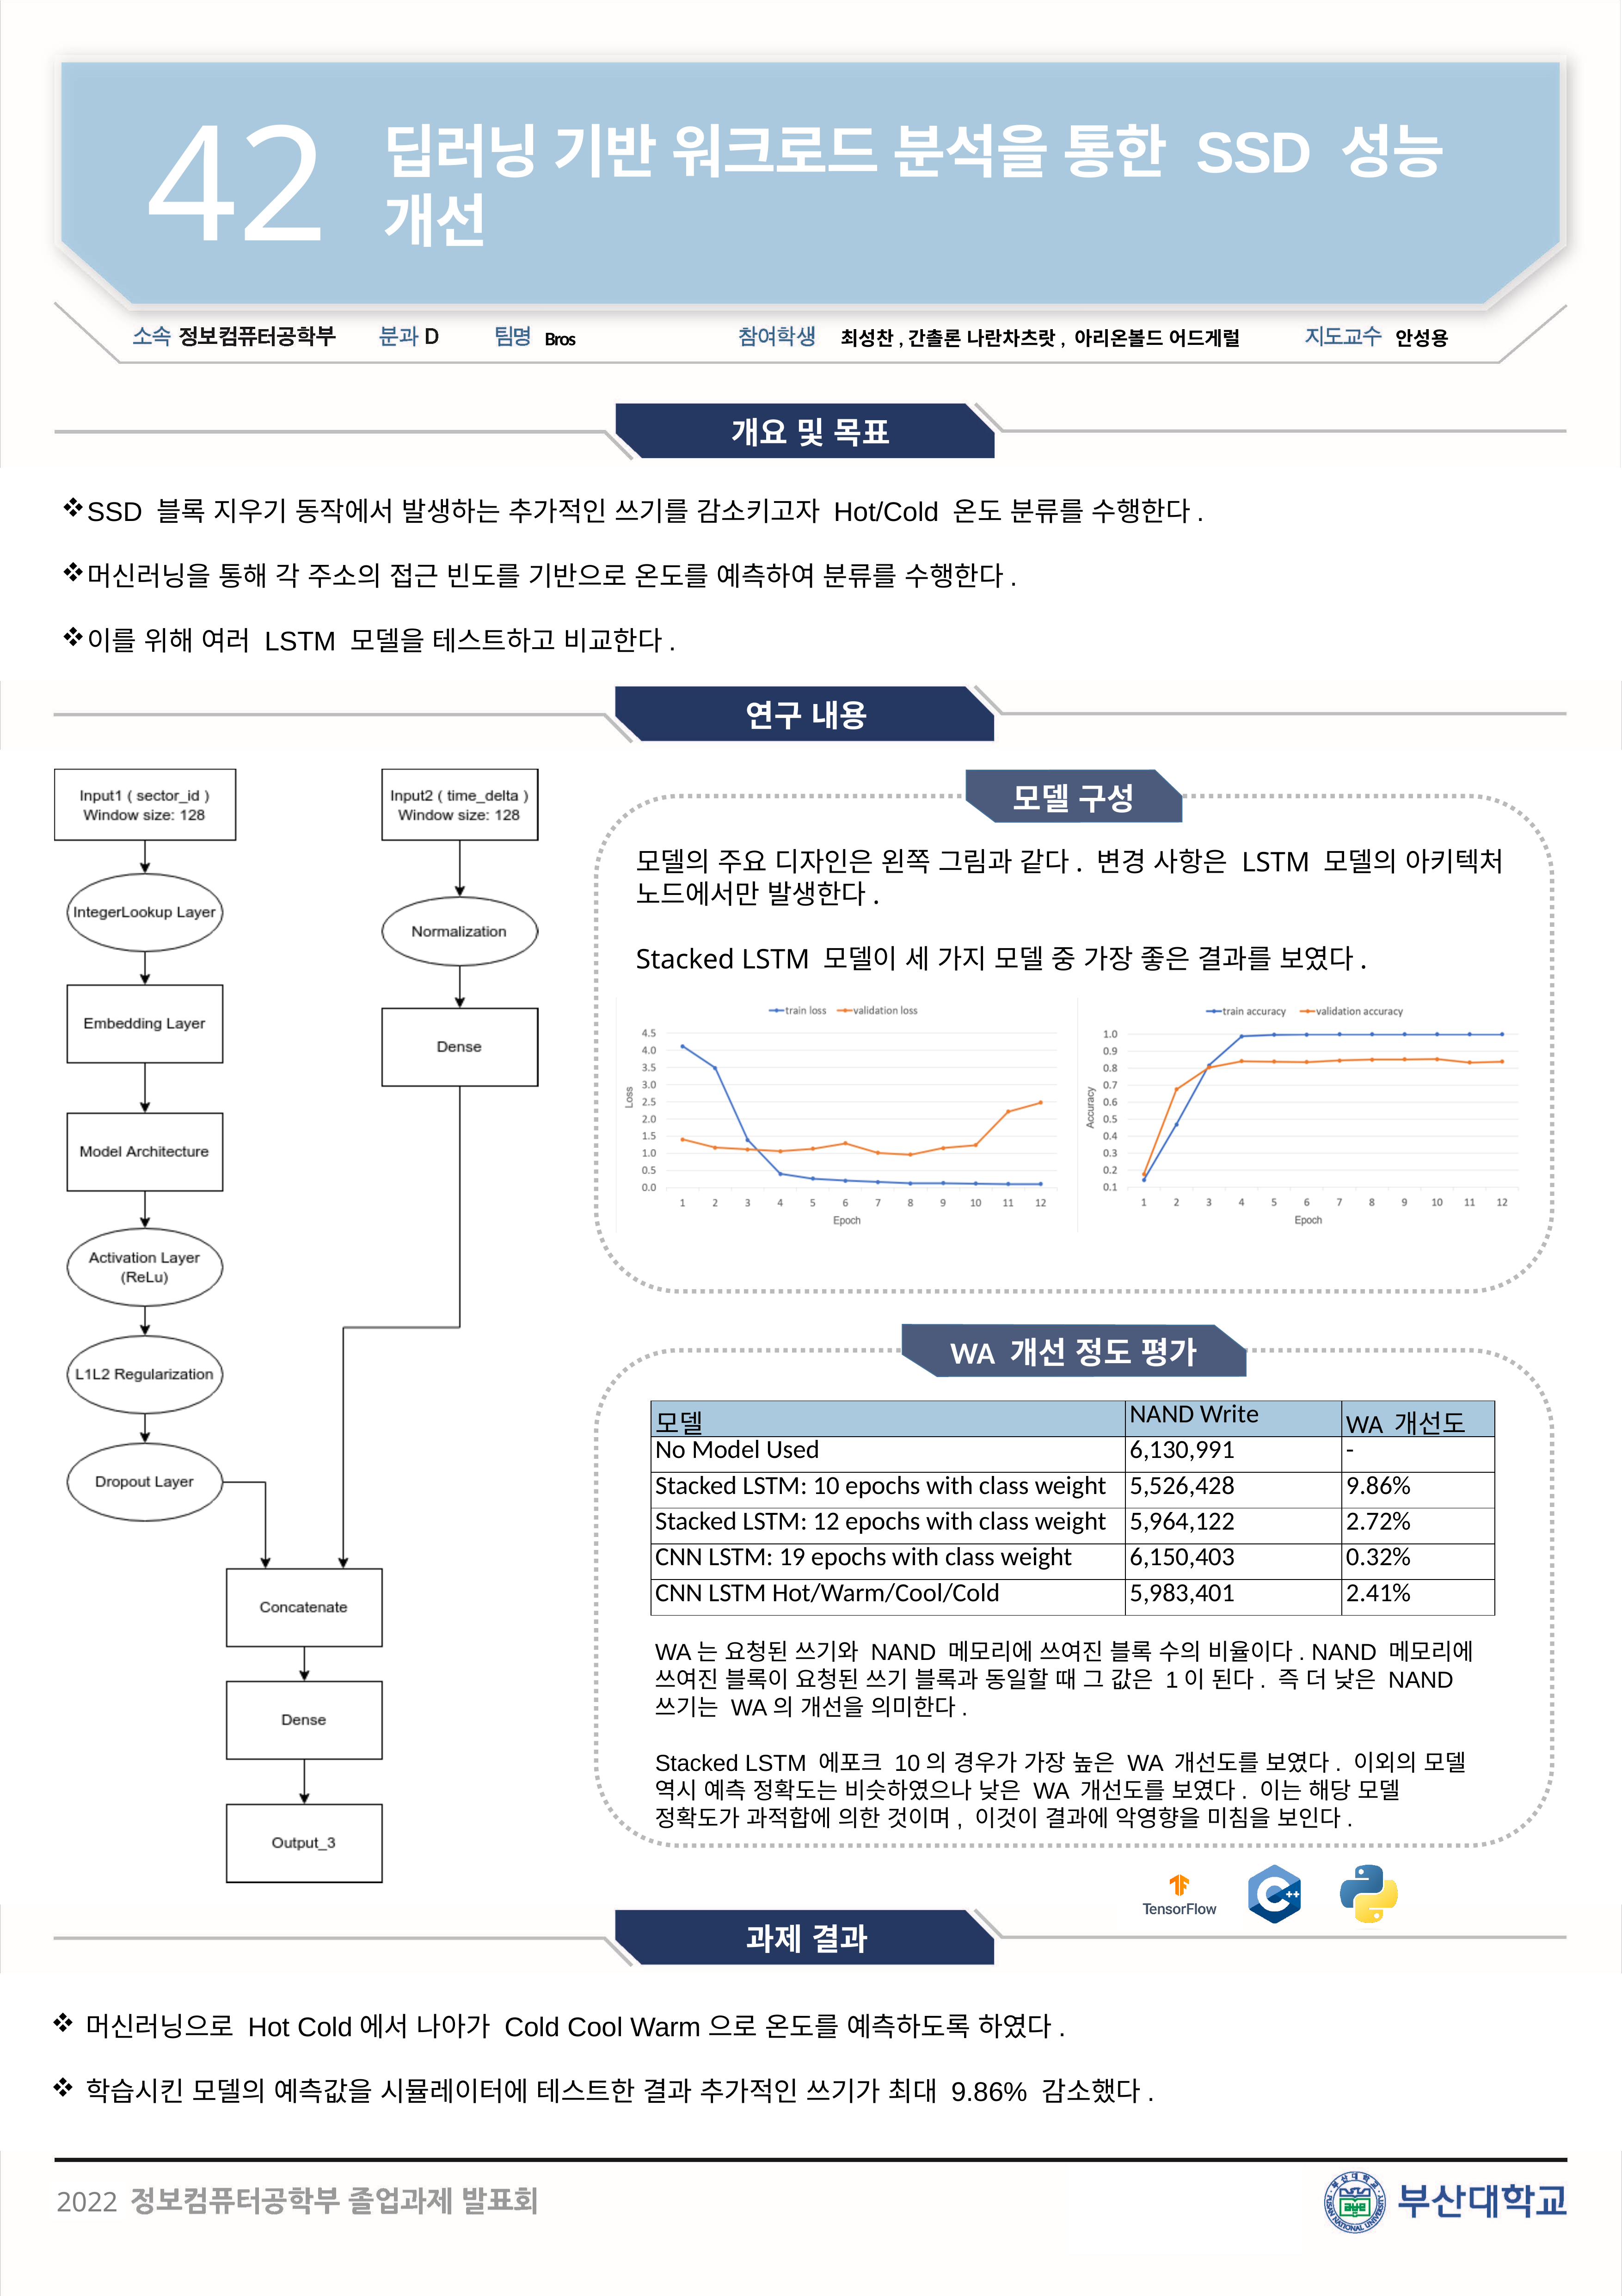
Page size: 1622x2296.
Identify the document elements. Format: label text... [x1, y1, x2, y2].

picture [1077, 998, 1530, 1232]
table_cell 0.32% [1342, 1544, 1494, 1579]
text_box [0, 681, 1622, 750]
table_cell 5,983,401 [1126, 1580, 1341, 1615]
text_box [965, 769, 1183, 823]
text_box WA는 요청된 쓰기와 NAND 메모리에 쓰여진 블록 수의 비율이다. NAND 메모리에 쓰여진 블록이 요청된 쓰기 블록과 동일할 때 그 값은 1이 된다. 즉 더 낮은 NAND 쓰기는 WA의 개선을 의미한다. Stacked LSTM 에포크 10의 경우가 가장 높은 WA 개선도를 보였다. 이외의 모델 역시 예측 정확도는 비슷하였으나 낮은 WA 개선도를 보였다. 이는 해당 모델 정확도가 과적합에 의한 것이며, 이것이 결과에 악영향을 미침을 보인다. [648, 1633, 1493, 1835]
picture [616, 998, 1068, 1233]
table_cell 9.86% [1342, 1473, 1494, 1508]
table_cell 5,526,428 [1126, 1473, 1341, 1508]
picture [0, 1858, 1622, 1973]
table_cell 2.72% [1342, 1508, 1494, 1543]
table_header WA 개선도 [1342, 1401, 1494, 1436]
table_cell CNN LSTM Hot/Warm/Cool/Cold [651, 1580, 1125, 1615]
table_cell Stacked LSTM: 10 epochs with class weight [651, 1473, 1125, 1508]
table_cell - [1342, 1437, 1494, 1472]
text_box WA 개선 정도 평가 [940, 1329, 1208, 1374]
table_cell 6,130,991 [1126, 1437, 1341, 1472]
picture [54, 769, 539, 1883]
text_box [0, 2151, 1622, 2296]
table_cell 5,964,122 [1126, 1508, 1341, 1543]
table_cell CNN LSTM: 19 epochs with class weight [651, 1544, 1125, 1579]
text_box SSD 블록 지우기 동작에서 발생하는 추가적인 쓰기를 감소키고자 Hot/Cold 온도 분류를 수행한다. 머신러닝을 통해 각 주소의 접근 빈도를 기반으로 온도를 예측하여 분류를 수행한다. 이를 위해 여러 LSTM 모델을 테스트하고 비교한다. [54, 491, 1568, 660]
text_box 모델의 주요 디자인은 왼쪽 그림과 같다. 변경 사항은 LSTM 모델의 아키텍처 노드에서만 발생한다. Stacked LSTM 모델이 세 가지 모델 중 가장 좋은 결과를 보였다. [629, 841, 1511, 978]
table_header 모델 [651, 1401, 1125, 1436]
table_cell Stacked LSTM: 12 epochs with class weight [651, 1508, 1125, 1543]
table_cell 6,150,403 [1126, 1544, 1341, 1579]
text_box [0, 0, 1621, 468]
text_box [596, 796, 1553, 1292]
text_box [596, 1350, 1553, 1846]
table_header NAND Write [1126, 1401, 1341, 1436]
table_cell No Model Used [651, 1437, 1125, 1472]
text_box [902, 1324, 1247, 1377]
text_box 모델 구성 [994, 776, 1155, 820]
table_cell 2.41% [1342, 1580, 1494, 1615]
text_box 머신러닝으로 Hot Cold에서 나아가 Cold Cool Warm으로 온도를 예측하도록 하였다. 학습시킨 모델의 예측값을 시뮬레이터에 테스트한 결과 추가적인 쓰기가 최대 9.86% 감소했다. [44, 2006, 1557, 2110]
